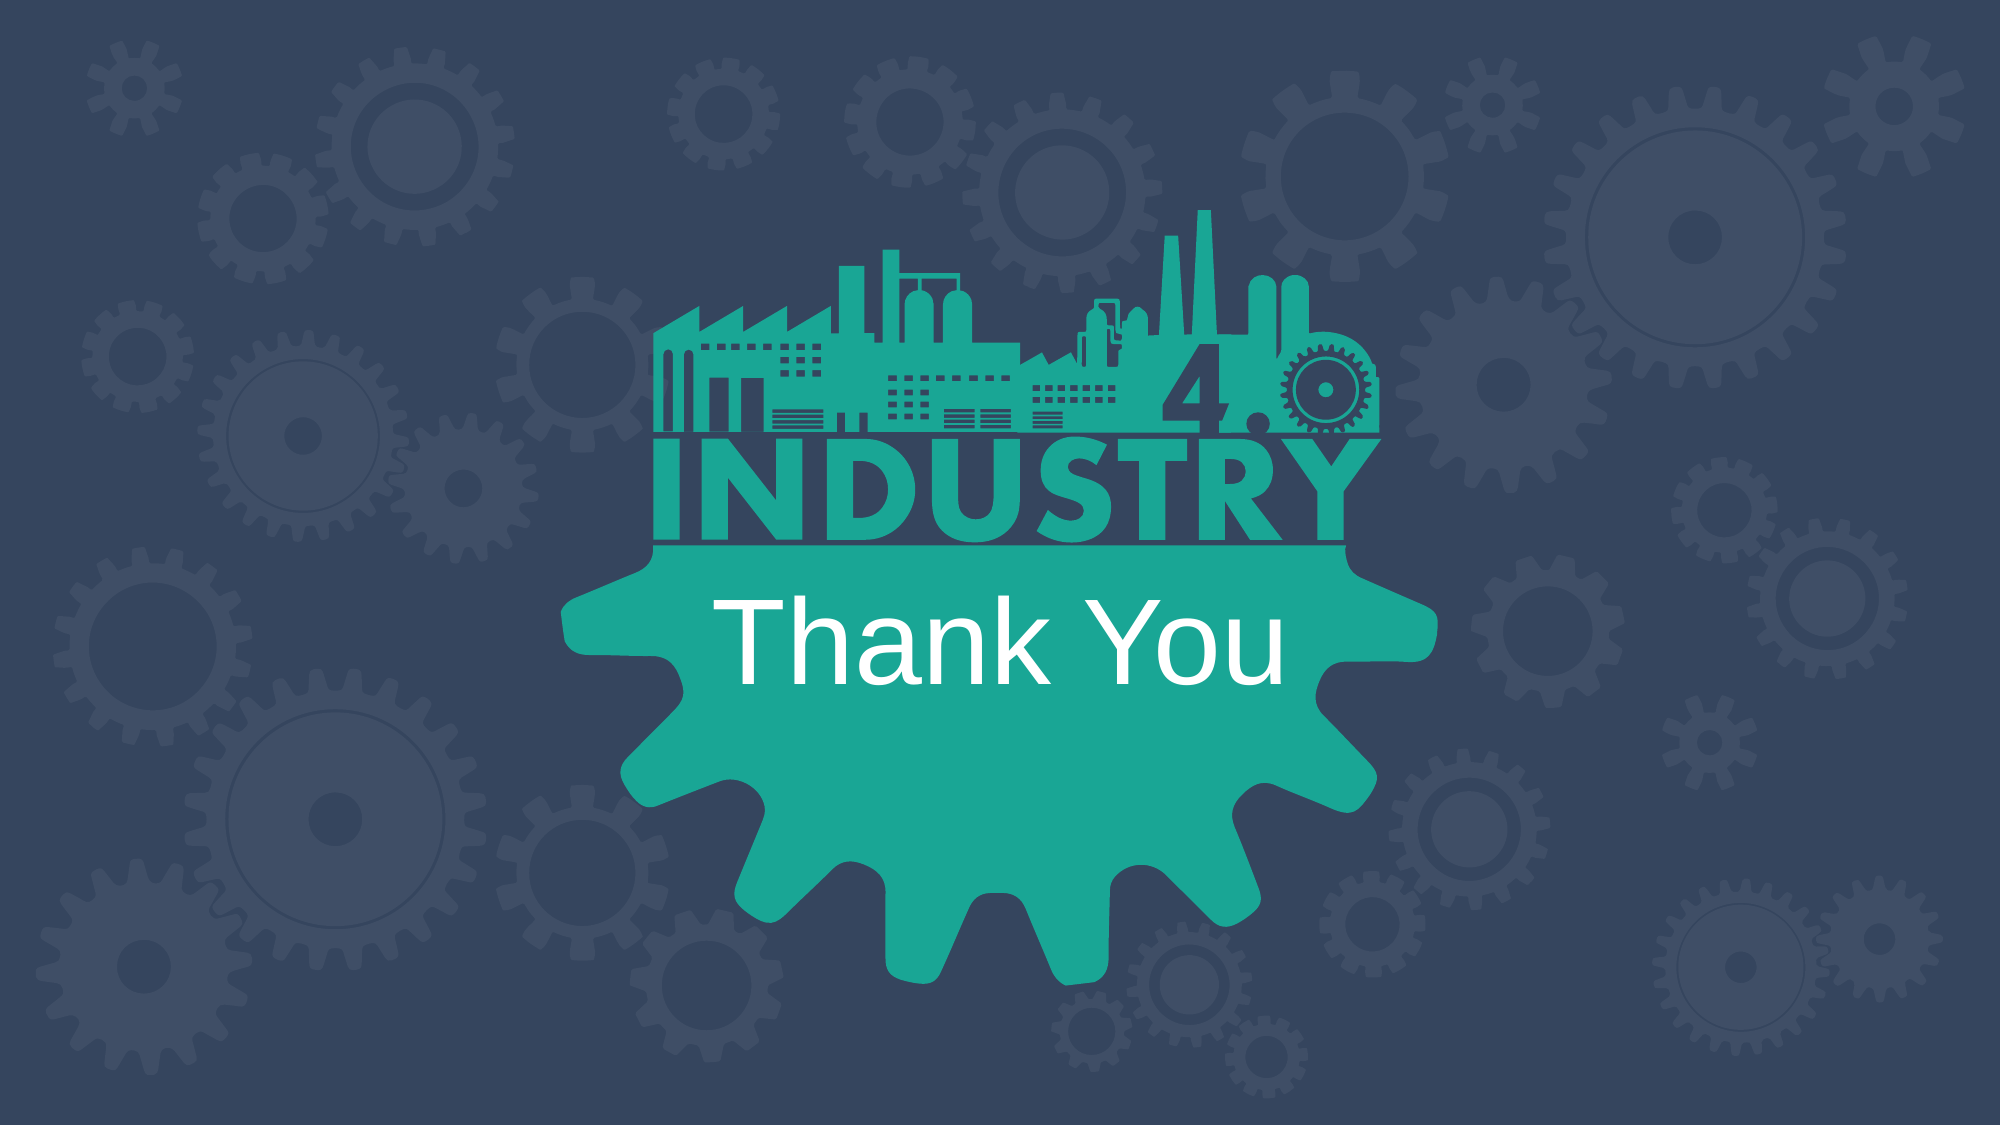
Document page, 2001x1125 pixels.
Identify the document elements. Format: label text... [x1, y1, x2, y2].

text_box [931, 438, 1020, 543]
text_box [653, 438, 680, 540]
text_box [620, 717, 1377, 986]
text_box [652, 545, 1347, 554]
text_box Thank You [645, 554, 1356, 717]
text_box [653, 210, 1380, 433]
text_box [701, 438, 803, 540]
text_box [1198, 438, 1283, 540]
text_box [560, 567, 645, 657]
text_box [1280, 438, 1382, 540]
text_box [1356, 574, 1438, 663]
text_box [826, 438, 916, 540]
text_box [1117, 438, 1188, 540]
text_box [1036, 436, 1112, 543]
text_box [1280, 344, 1372, 436]
